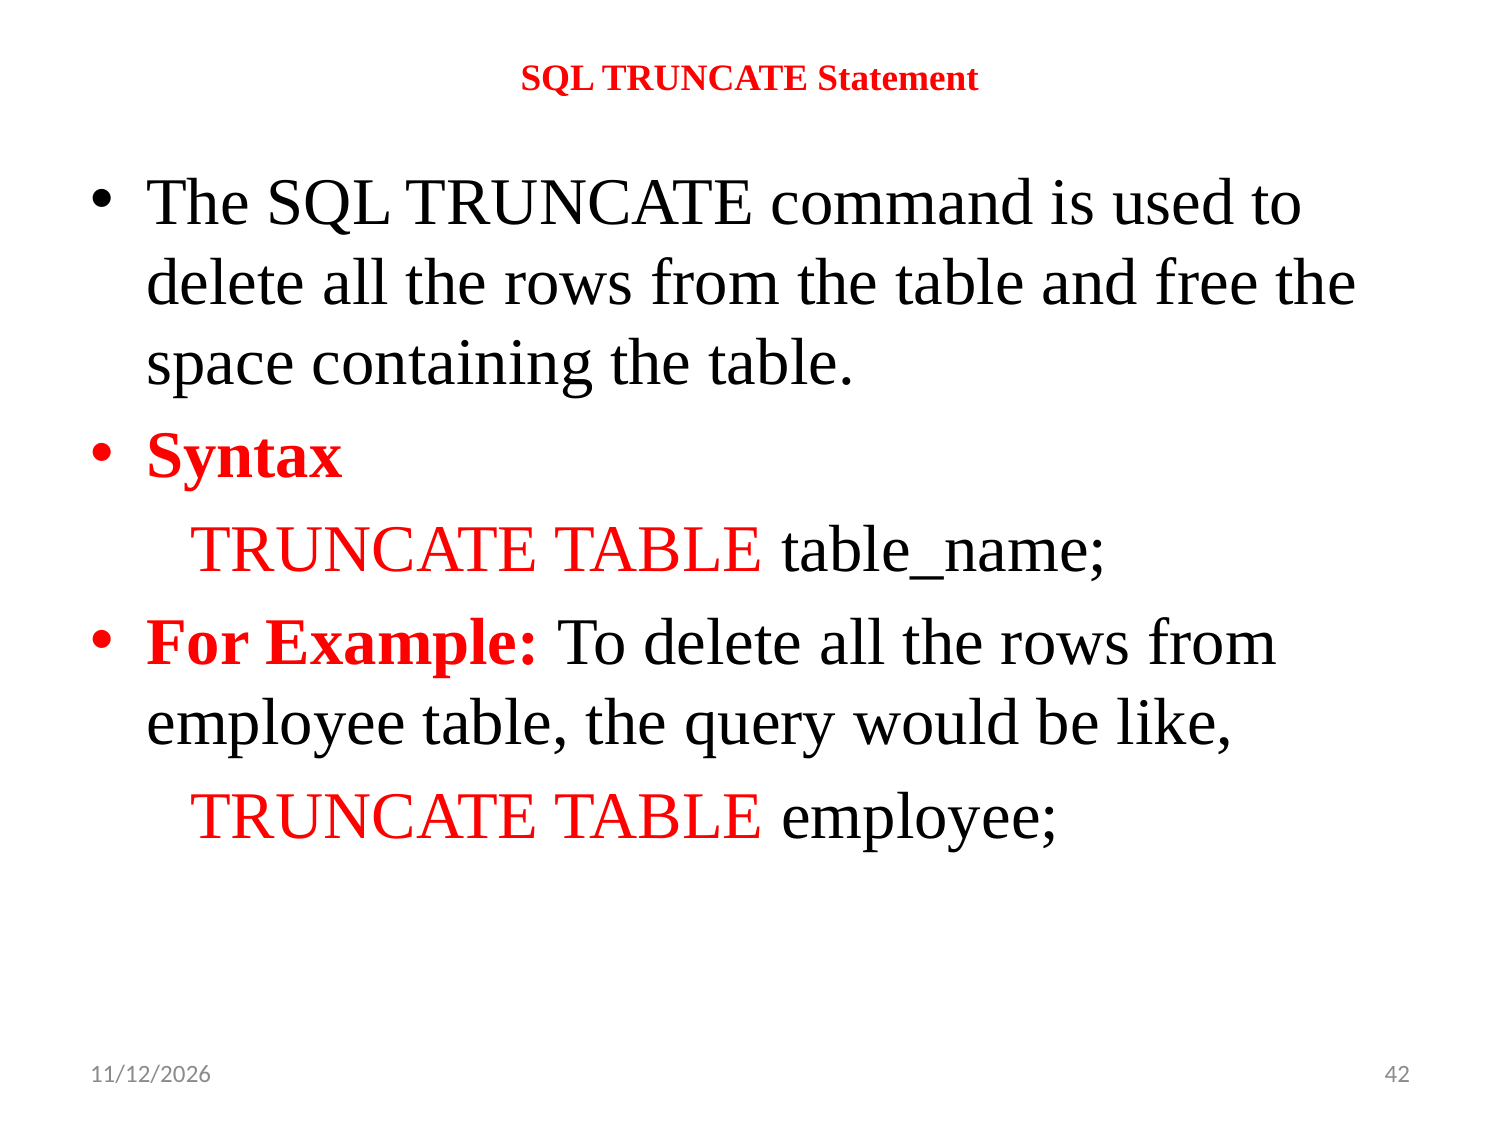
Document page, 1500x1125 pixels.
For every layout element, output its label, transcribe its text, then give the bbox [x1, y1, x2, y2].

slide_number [75, 1042, 425, 1103]
list The SQL TRUNCATE command is used to delete all the rows from the table and free the space containing the table. Syntax TRUNCATE TABLE table_name; For Example: To delete all the rows from employee table, the query would be like, TRUNCATE TABLE employee; [75, 149, 1425, 1075]
title SQL TRUNCATE Statement [75, 45, 1425, 149]
slide_number 42 [1074, 1042, 1425, 1103]
